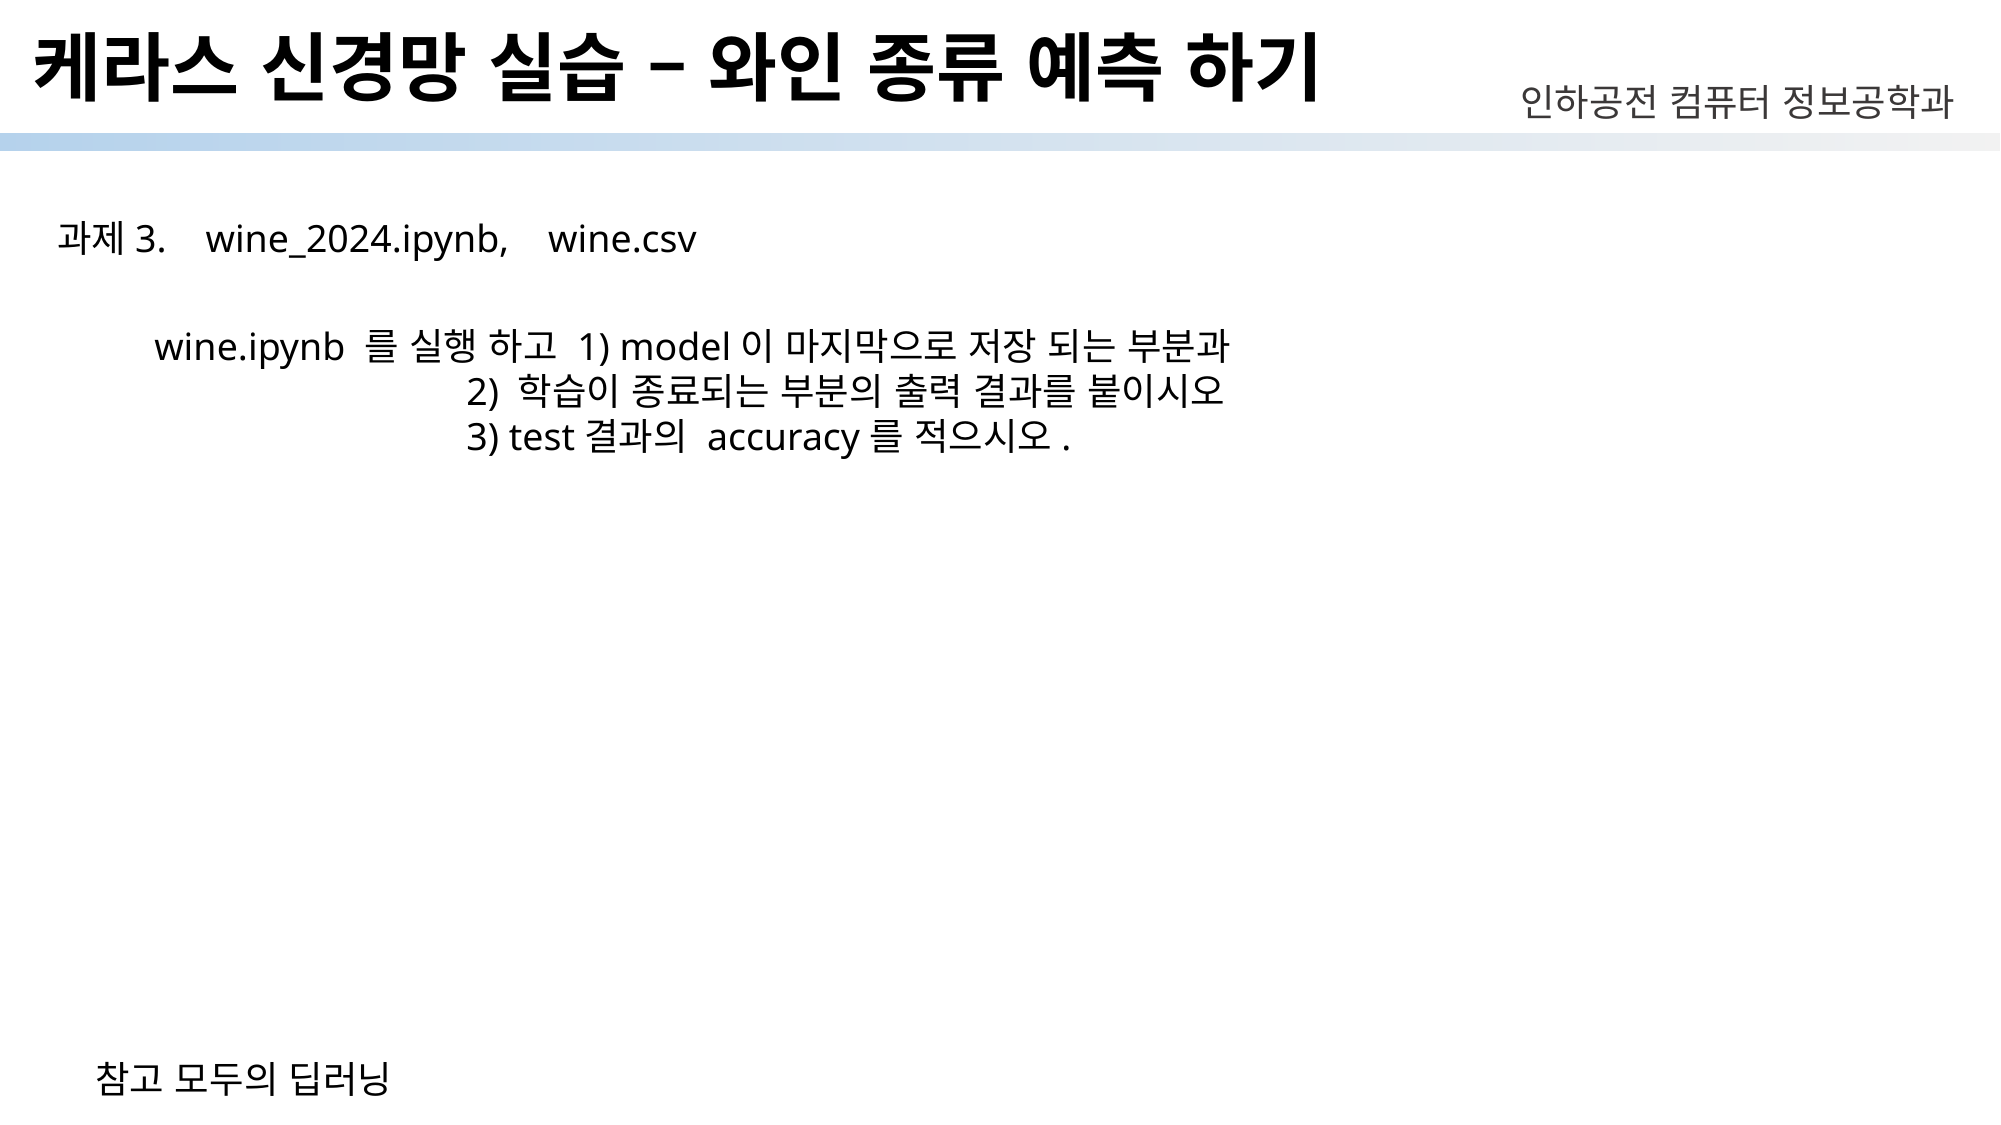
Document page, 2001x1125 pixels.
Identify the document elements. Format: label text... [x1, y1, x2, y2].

title 케라스 신경망 실습 – 와인 종류 예측 하기 [8, 13, 1992, 129]
text_box 과제3. wine_2024.ipynb, wine.csv [42, 207, 723, 267]
text_box 참고 모두의 딥러닝 [80, 1048, 408, 1109]
text_box wine.ipynb 를 실행 하고 1) model이 마지막으로 저장 되는 부분과 2) 학습이 종료되는 부분의 출력 결과를 붙이시오 3) test결과의 accuracy를 적으시오. [139, 315, 1257, 466]
